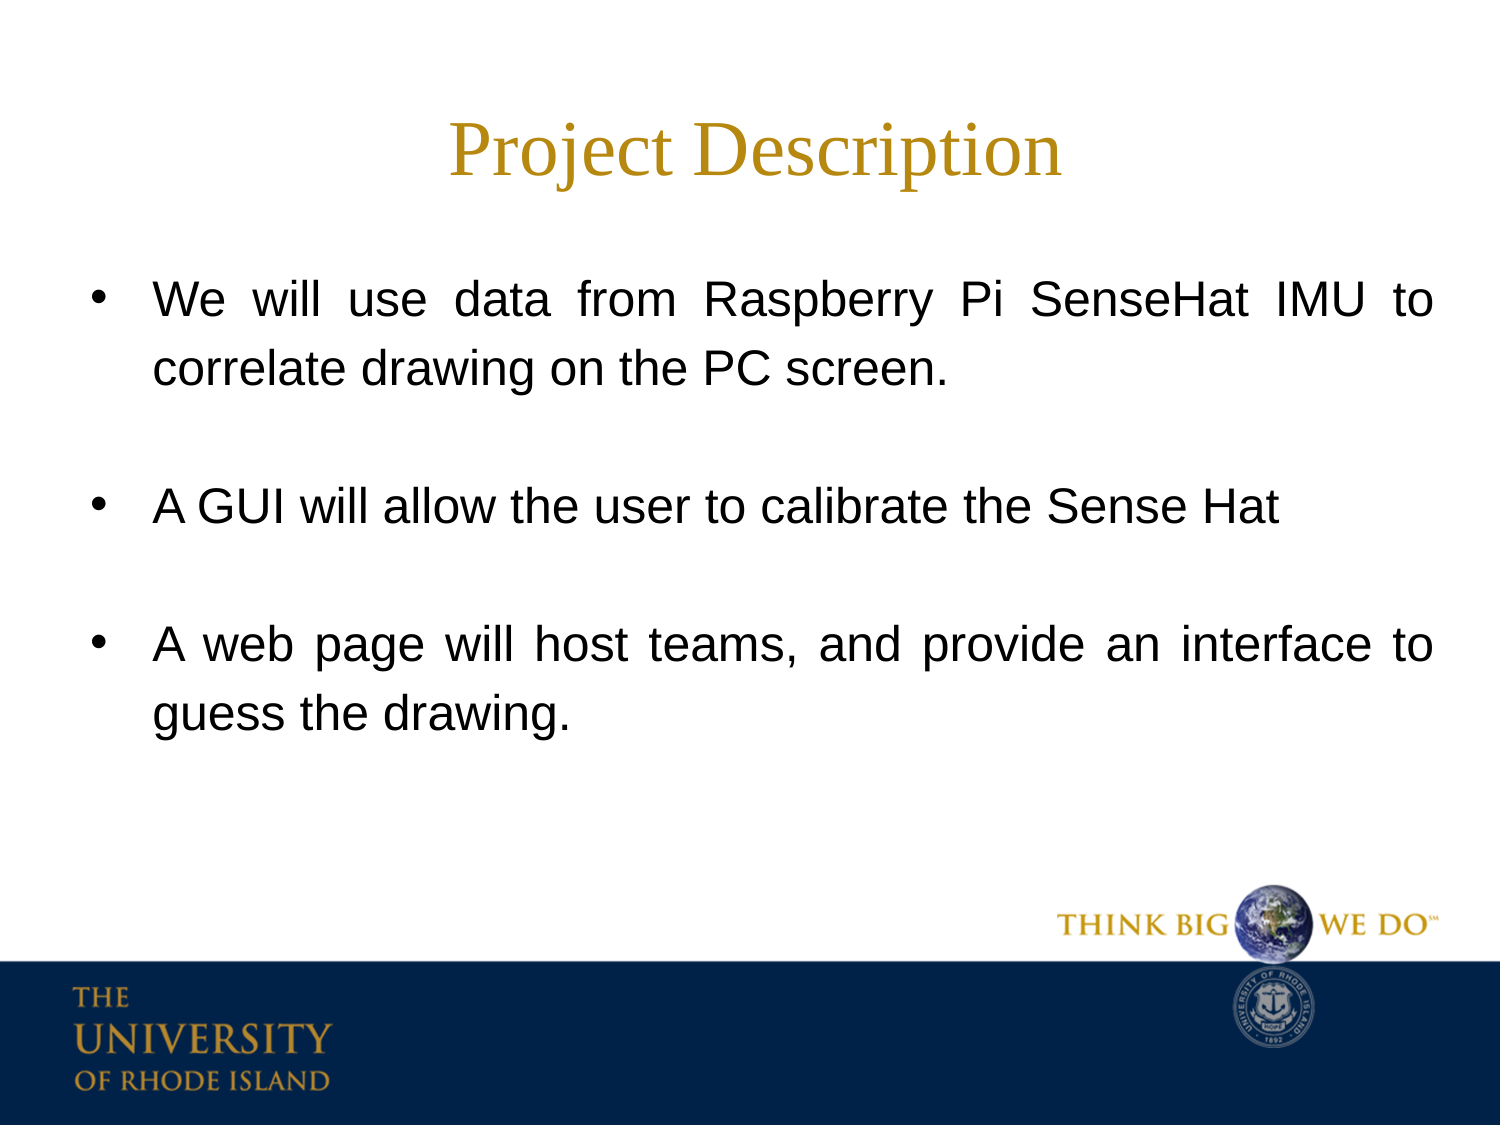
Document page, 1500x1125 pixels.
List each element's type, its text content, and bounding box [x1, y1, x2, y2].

title Project Description [75, 50, 1438, 238]
picture [0, 0, 1500, 1125]
list We will use data from Raspberry Pi SenseHat IMU to correlate drawing on the PC screen. A GUI will allow the user to calibrate the Sense Hat A web page will host teams, and provide an interface to guess the drawing. [62, 249, 1450, 875]
